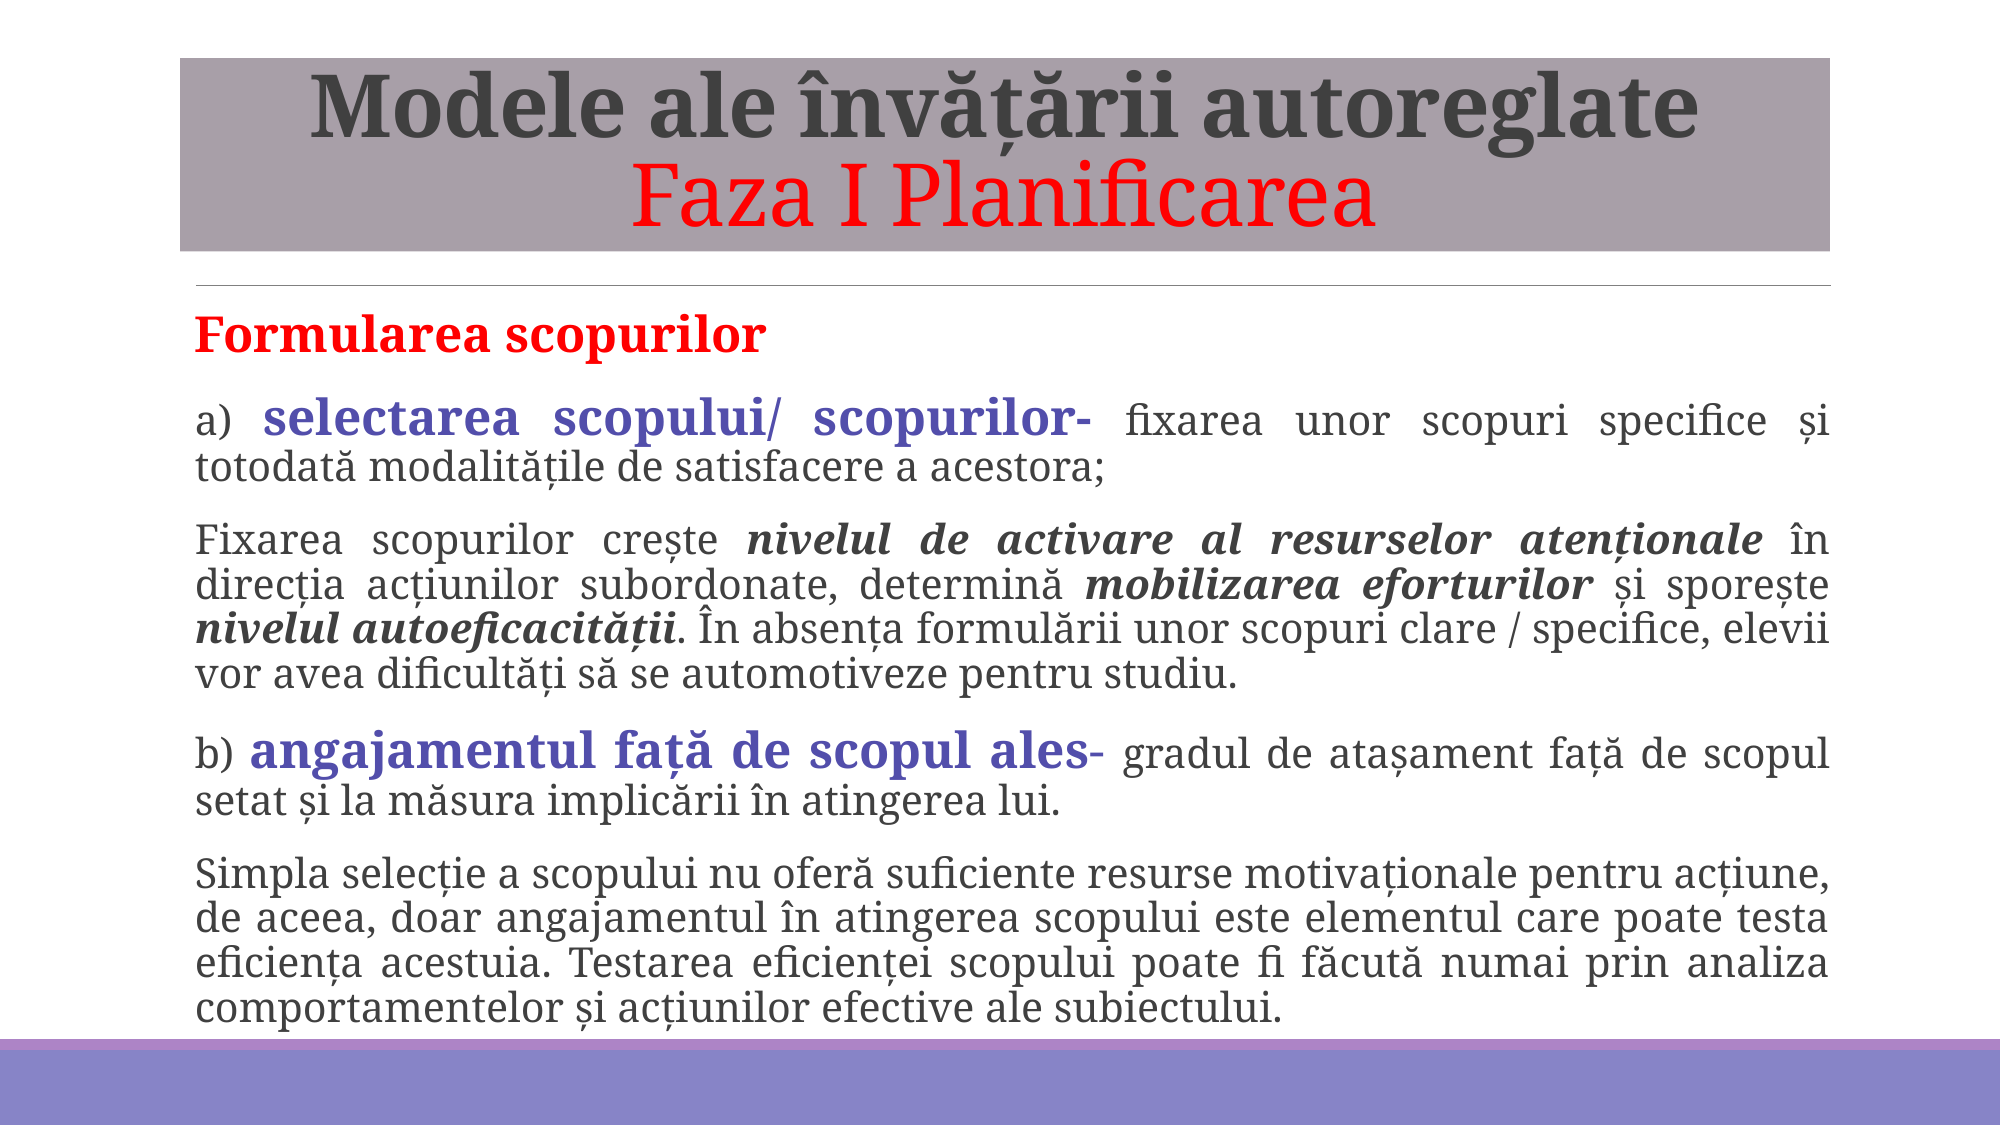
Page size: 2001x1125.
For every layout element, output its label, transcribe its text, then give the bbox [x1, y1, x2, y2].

list Formularea scopurilor a) selectarea scopului/ scopurilor- fixarea unor scopuri specifice şi totodată modalităţile de satisfacere a acestora; Fixarea scopurilor creşte nivelul de activare al resurselor atenţionale în direcţia acţiunilor subordonate, determină mobilizarea eforturilor şi sporeşte nivelul autoeficacităţii. În absenţa formulării unor scopuri clare / specifice, elevii vor avea dificultăţi să se automotiveze pentru studiu. b) angajamentul față de scopul ales- gradul de ataşament faţă de scopul setat şi la măsura implicării în atingerea lui. Simpla selecţie a scopului nu oferă suficiente resurse motivaţionale pentru acţiune, de aceea, doar angajamentul în atingerea scopului este elementul care poate testa eficienţa acestuia. Testarea eficienţei scopului poate fi făcută numai prin analiza comportamentelor şi acţiunilor efective ale subiectului. [180, 302, 1830, 1039]
title Modele ale învățării autoreglate Faza I Planificarea [180, 58, 1830, 252]
